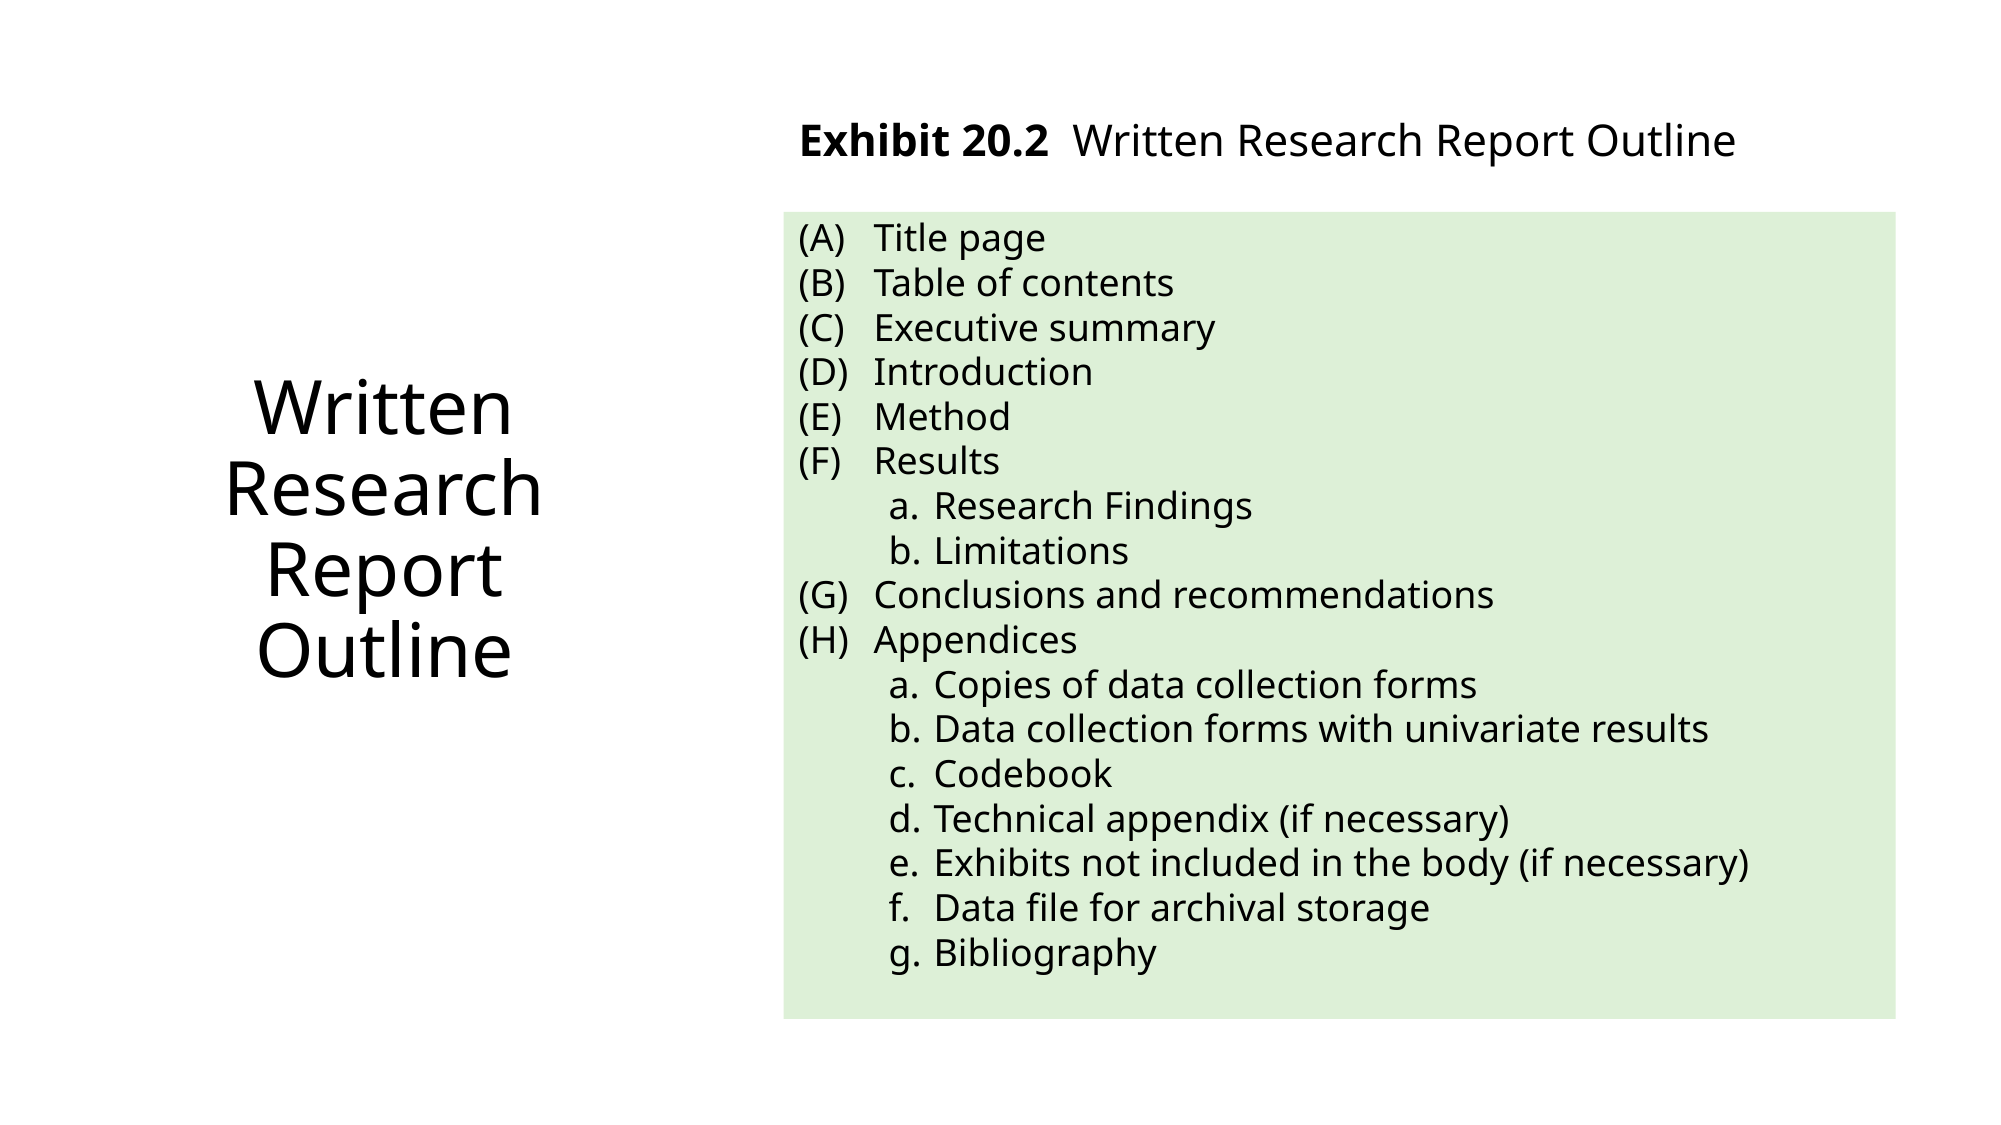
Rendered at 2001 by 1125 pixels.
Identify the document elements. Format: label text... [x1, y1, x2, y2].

text_box Exhibit 20.2 Written Research Report Outline [783, 105, 1896, 201]
text_box Title page Table of contents Executive summary Introduction Method Results Research Findings Limitations Conclusions and recommendations Appendices Copies of data collection forms Data collection forms with univariate results Codebook Technical appendix (if necessary) Exhibits not included in the body (if necessary) Data file for archival storage Bibliography [783, 211, 1896, 1019]
title Written Research Report Outline [168, 322, 601, 741]
